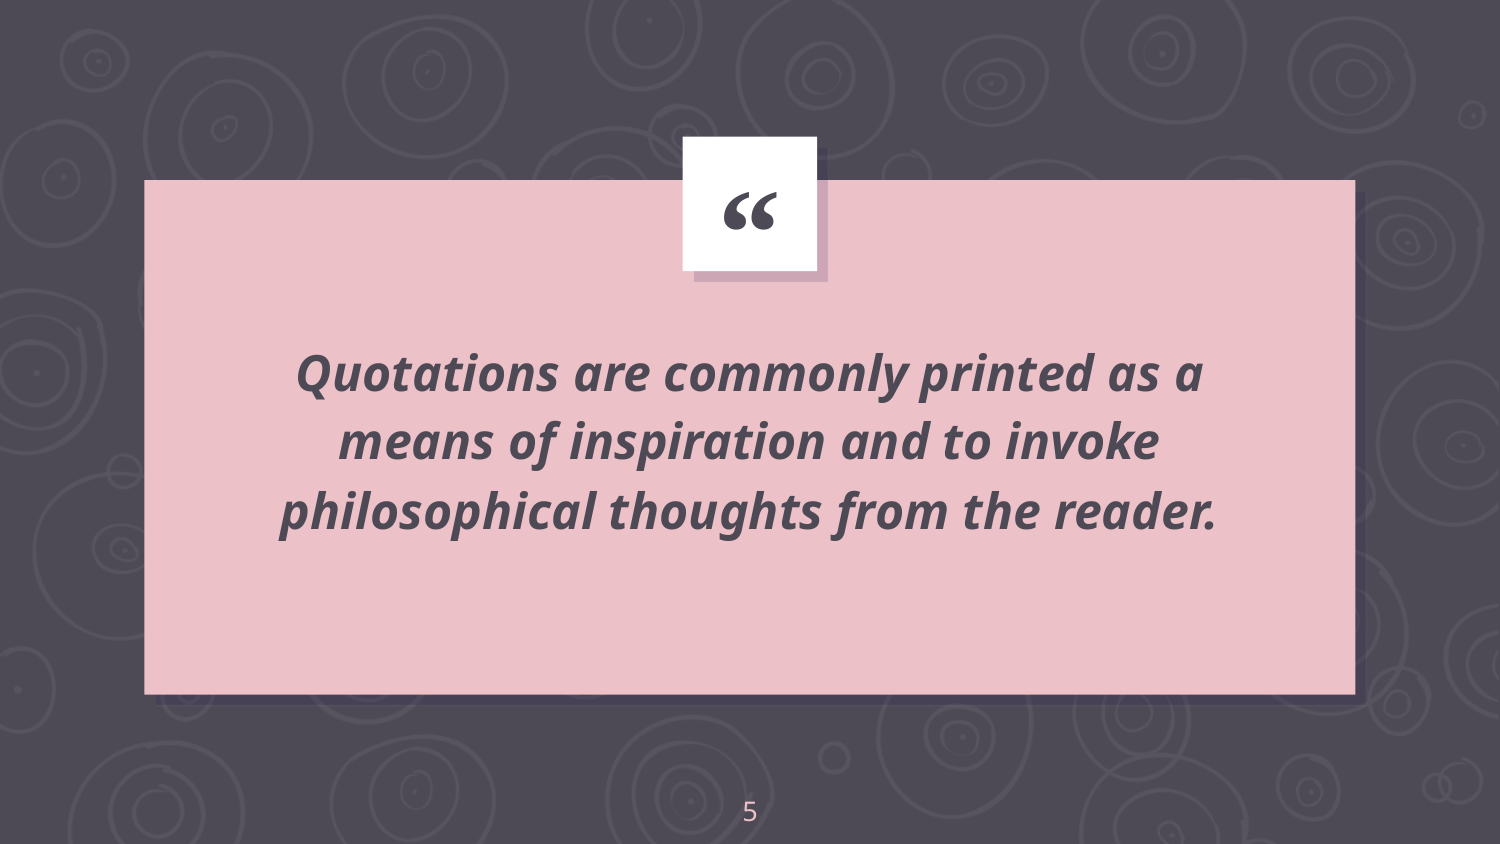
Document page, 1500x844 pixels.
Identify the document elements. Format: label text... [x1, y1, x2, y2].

slide_number ‹#› [705, 779, 795, 844]
list Quotations are commonly printed as a means of inspiration and to invoke philosophical thoughts from the reader. [245, 317, 1255, 452]
